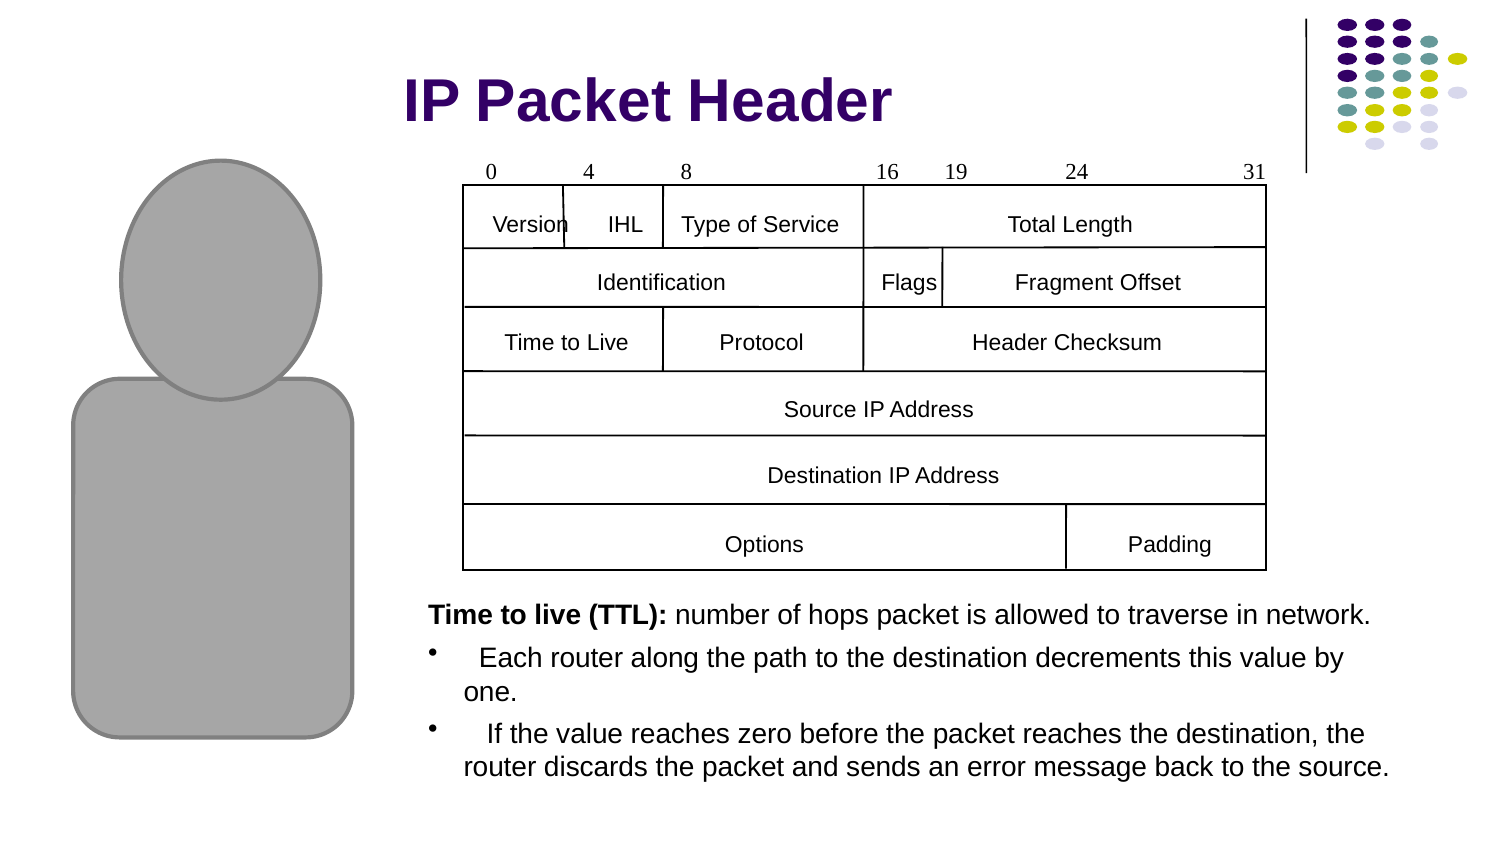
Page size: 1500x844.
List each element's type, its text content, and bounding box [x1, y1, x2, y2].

text_box Time to live (TTL): number of hops packet is allowed to traverse in network. Each router along the path to the destination decrements this value by one. If the value reaches zero before the packet reaches the destination, the router discards the packet and sends an error message back to the source. [413, 589, 1417, 790]
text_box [462, 155, 1287, 571]
title IP Packet Header [388, 15, 1313, 141]
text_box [72, 160, 353, 738]
